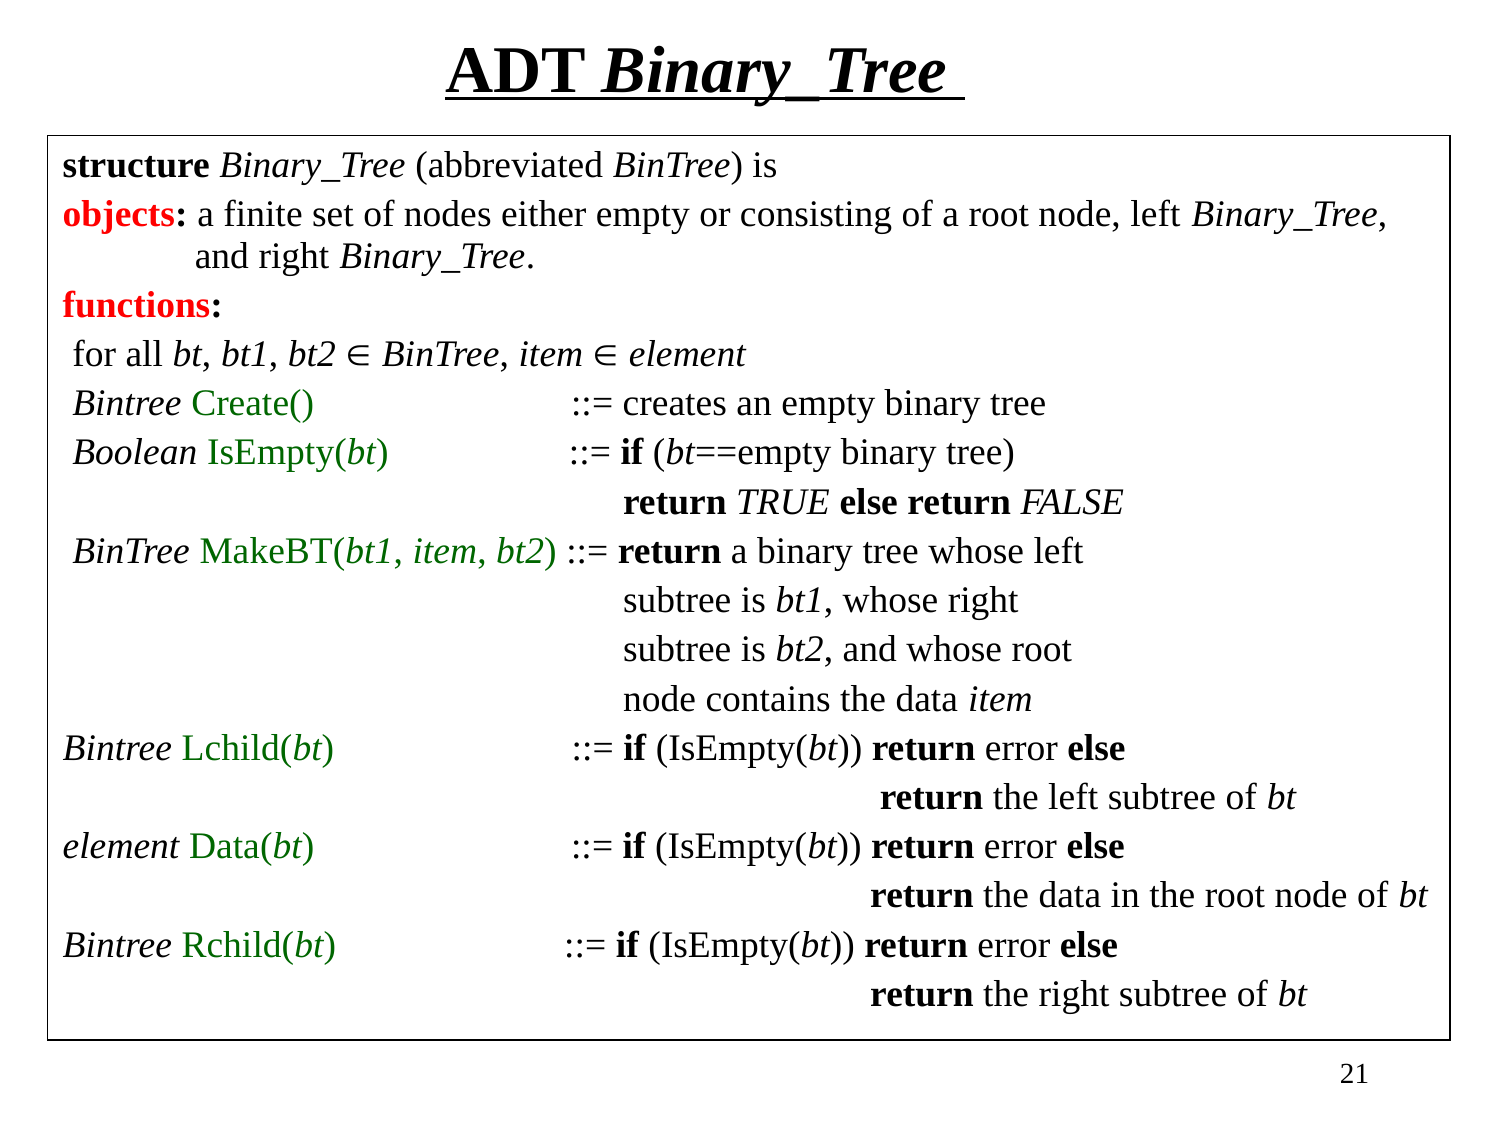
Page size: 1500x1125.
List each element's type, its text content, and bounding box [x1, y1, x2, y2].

text_box ADT Binary_Tree [430, 18, 980, 114]
slide_number 21 [1071, 1046, 1385, 1123]
text_box structure Binary_Tree (abbreviated BinTree) is objects: a finite set of nodes either empty or consisting of a root node, left Binary_Tree, and right Binary_Tree. functions: for all bt, bt1, bt2  BinTree, item  element Bintree Create() ::= creates an empty binary tree Boolean IsEmpty(bt) ::= if (bt==empty binary tree) return TRUE else return FALSE BinTree MakeBT(bt1, item, bt2) ::= return a binary tree whose left subtree is bt1, whose right subtree is bt2, and whose root node contains the data item Bintree Lchild(bt) ::= if (IsEmpty(bt)) return error else return the left subtree of bt element Data(bt) ::= if (IsEmpty(bt)) return error else return the data in the root node of bt Bintree Rchild(bt) ::= if (IsEmpty(bt)) return error else return the right subtree of bt [47, 135, 1450, 1041]
